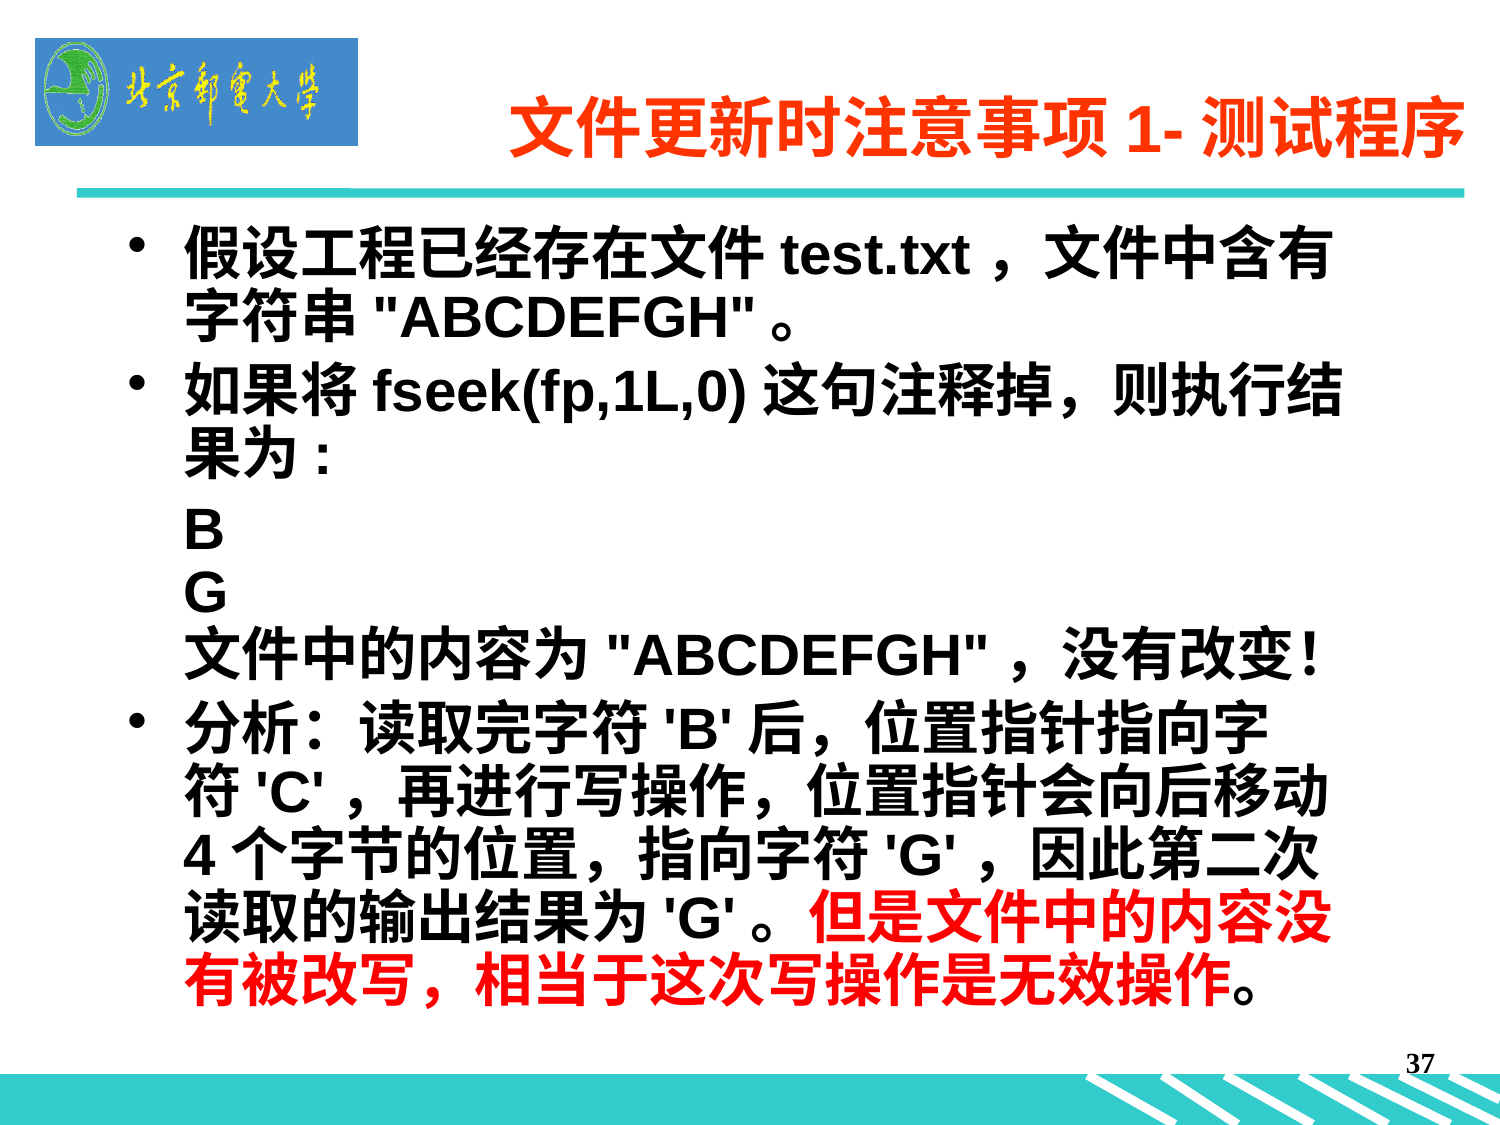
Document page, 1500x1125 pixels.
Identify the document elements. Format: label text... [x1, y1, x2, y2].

slide_number 37 [1137, 1037, 1451, 1113]
list 假设工程已经存在文件test.txt，文件中含有字符串"ABCDEFGH"。 如果将fseek(fp,1L,0)这句注释掉，则执行结果为: B G 文件中的内容为"ABCDEFGH"，没有改变！ 分析：读取完字符'B'后，位置指针指向字符'C'，再进行写操作，位置指针会向后移动4个字节的位置，指向字符'G'，因此第二次读取的输出结果为'G'。但是文件中的内容没有被改写，相当于这次写操作是无效操作。 [112, 216, 1388, 974]
picture [34, 37, 358, 146]
title 文件更新时注意事项1-测试程序 [207, 66, 1483, 185]
